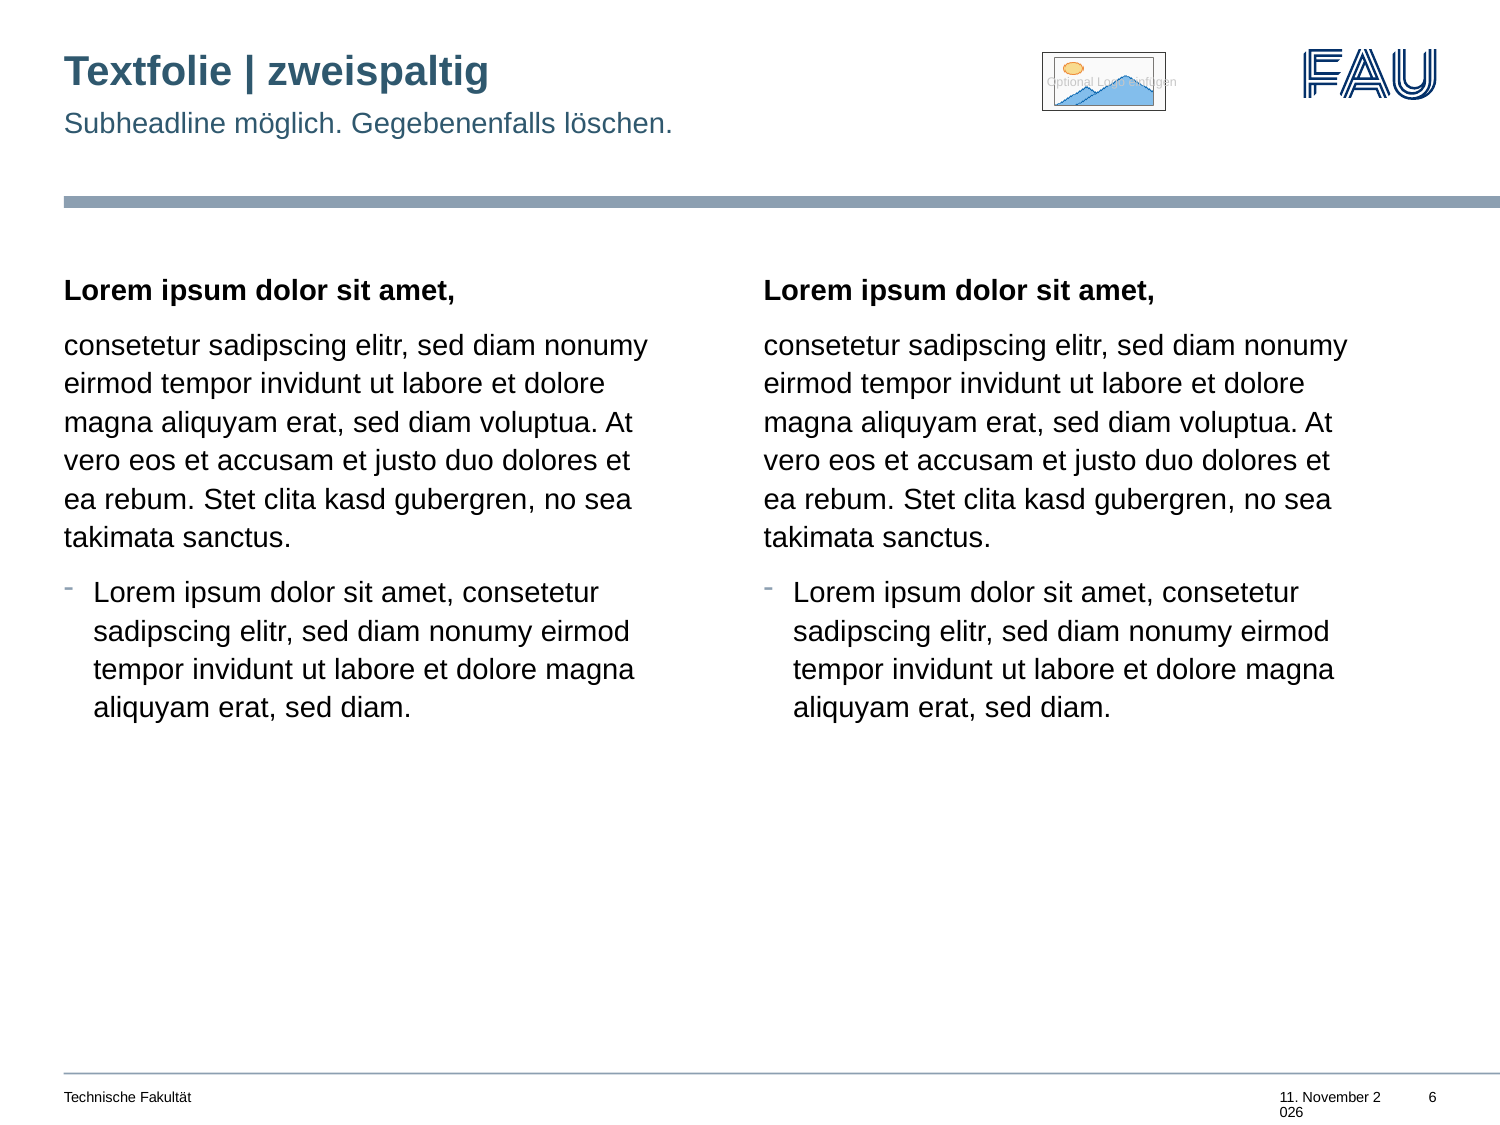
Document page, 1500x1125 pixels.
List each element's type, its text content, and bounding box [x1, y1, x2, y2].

list Lorem ipsum dolor sit amet, consetetur sadipscing elitr, sed diam nonumy eirmod tempor invidunt ut labore et dolore magna aliquyam erat, sed diam voluptua. At vero eos et accusam et justo duo dolores et ea rebum. Stet clita kasd gubergren, no sea takimata sanctus. Lorem ipsum dolor sit amet, consetetur sadipscing elitr, sed diam nonumy eirmod tempor invidunt ut labore et dolore magna aliquyam erat, sed diam. [63, 267, 737, 1018]
list Subheadline möglich. Gegebenenfalls löschen. [63, 100, 906, 137]
title Textfolie | zweispaltig [63, 49, 906, 95]
list Lorem ipsum dolor sit amet, consetetur sadipscing elitr, sed diam nonumy eirmod tempor invidunt ut labore et dolore magna aliquyam erat, sed diam voluptua. At vero eos et accusam et justo duo dolores et ea rebum. Stet clita kasd gubergren, no sea takimata sanctus. Lorem ipsum dolor sit amet, consetetur sadipscing elitr, sed diam nonumy eirmod tempor invidunt ut labore et dolore magna aliquyam erat, sed diam. [763, 267, 1437, 1018]
slide_number 6. März 2022 [1279, 1088, 1387, 1106]
footer Technische Fakultät [63, 1088, 737, 1106]
picture [1037, 49, 1171, 113]
slide_number 6 [1406, 1088, 1437, 1106]
